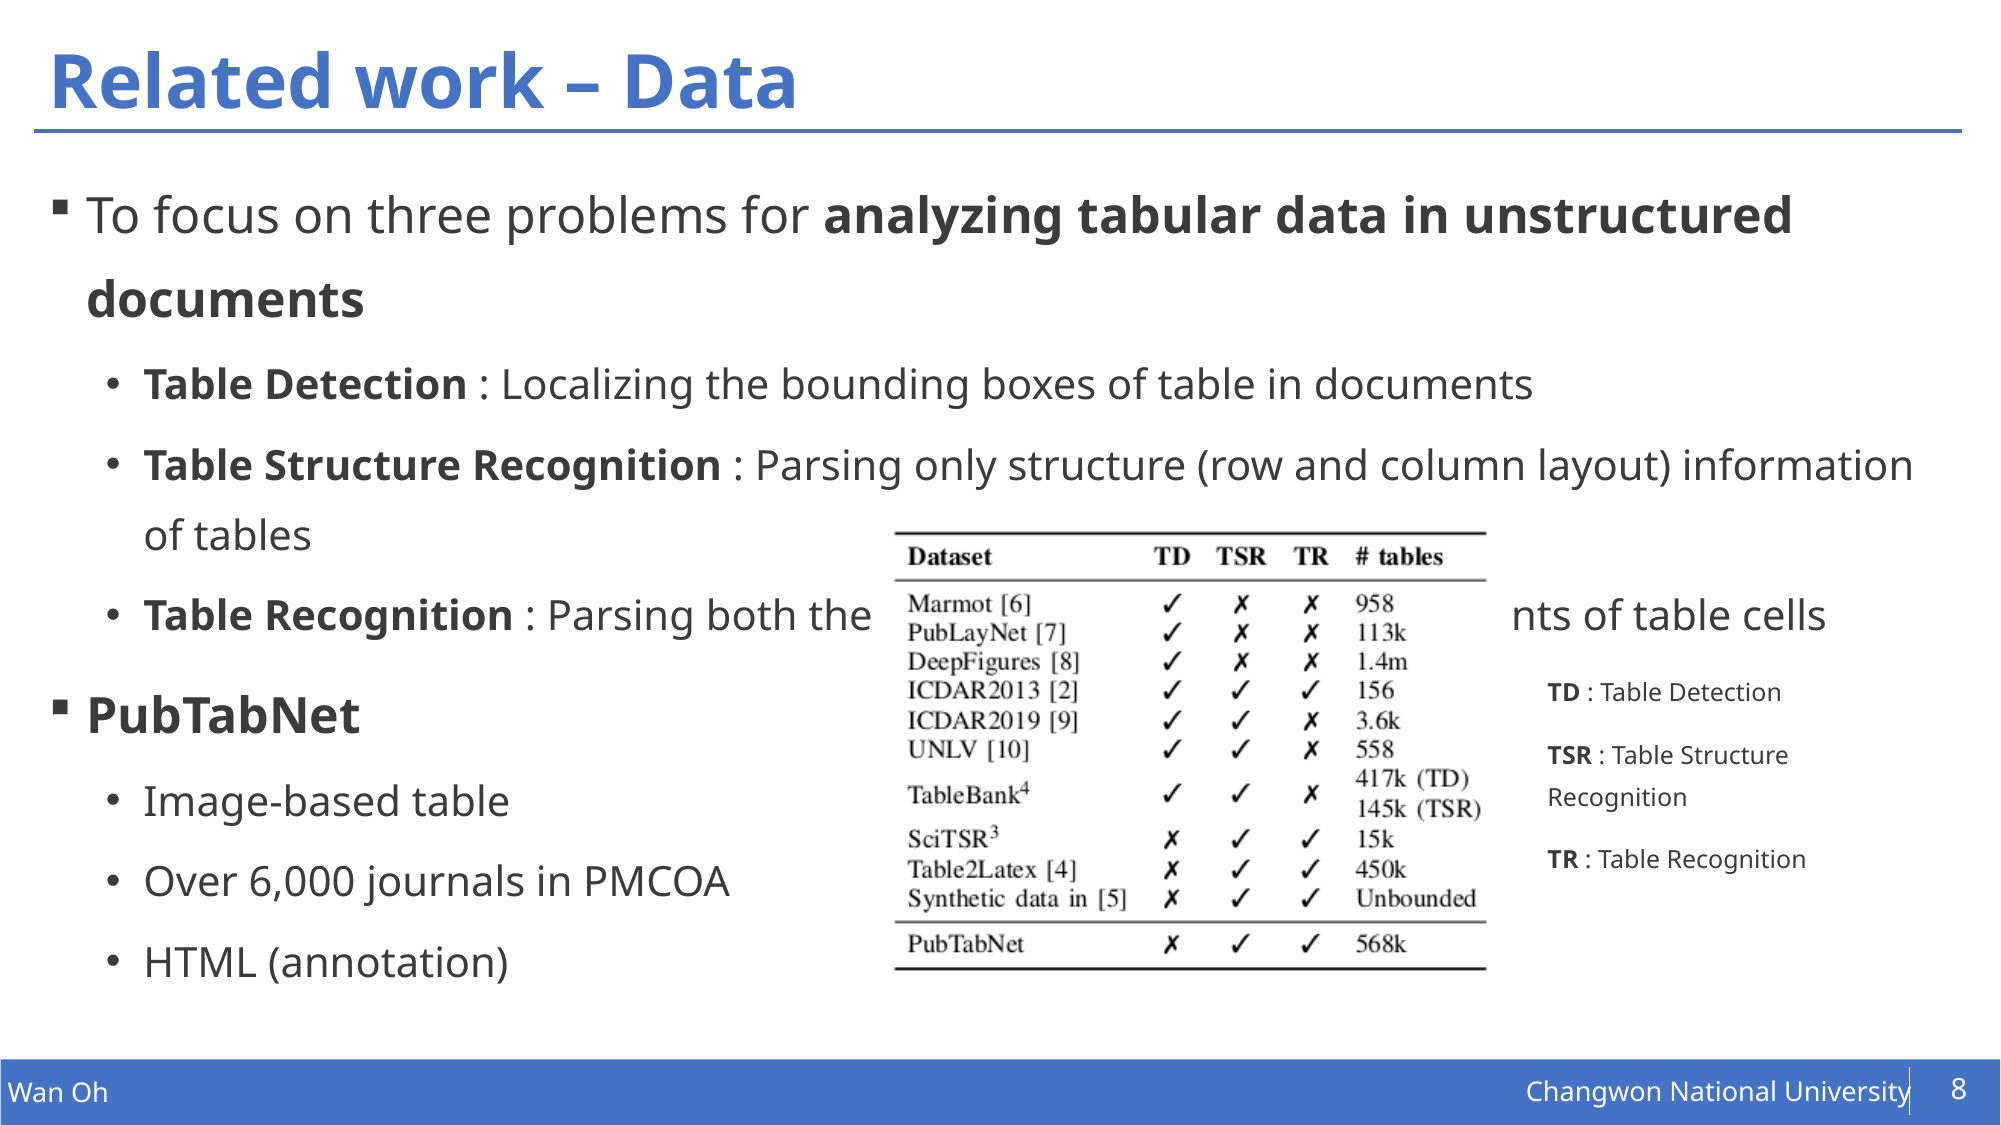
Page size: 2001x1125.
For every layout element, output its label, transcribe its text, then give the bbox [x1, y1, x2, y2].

title Related work – Data [33, 27, 1963, 143]
text_box TD : Table Detection TSR : Table Structure Recognition TR : Table Recognition [1532, 657, 1936, 882]
list To focus on three problems for analyzing tabular data in unstructured documents Table Detection : Localizing the bounding boxes of table in documents Table Structure Recognition : Parsing only structure (row and column layout) information of tables Table Recognition : Parsing both the structure information and contents of table cells PubTabNet Image-based table Over 6,000 journals in PMCOA HTML (annotation) [33, 152, 1963, 997]
picture [879, 512, 1514, 998]
slide_number 8 [1922, 1060, 1996, 1121]
